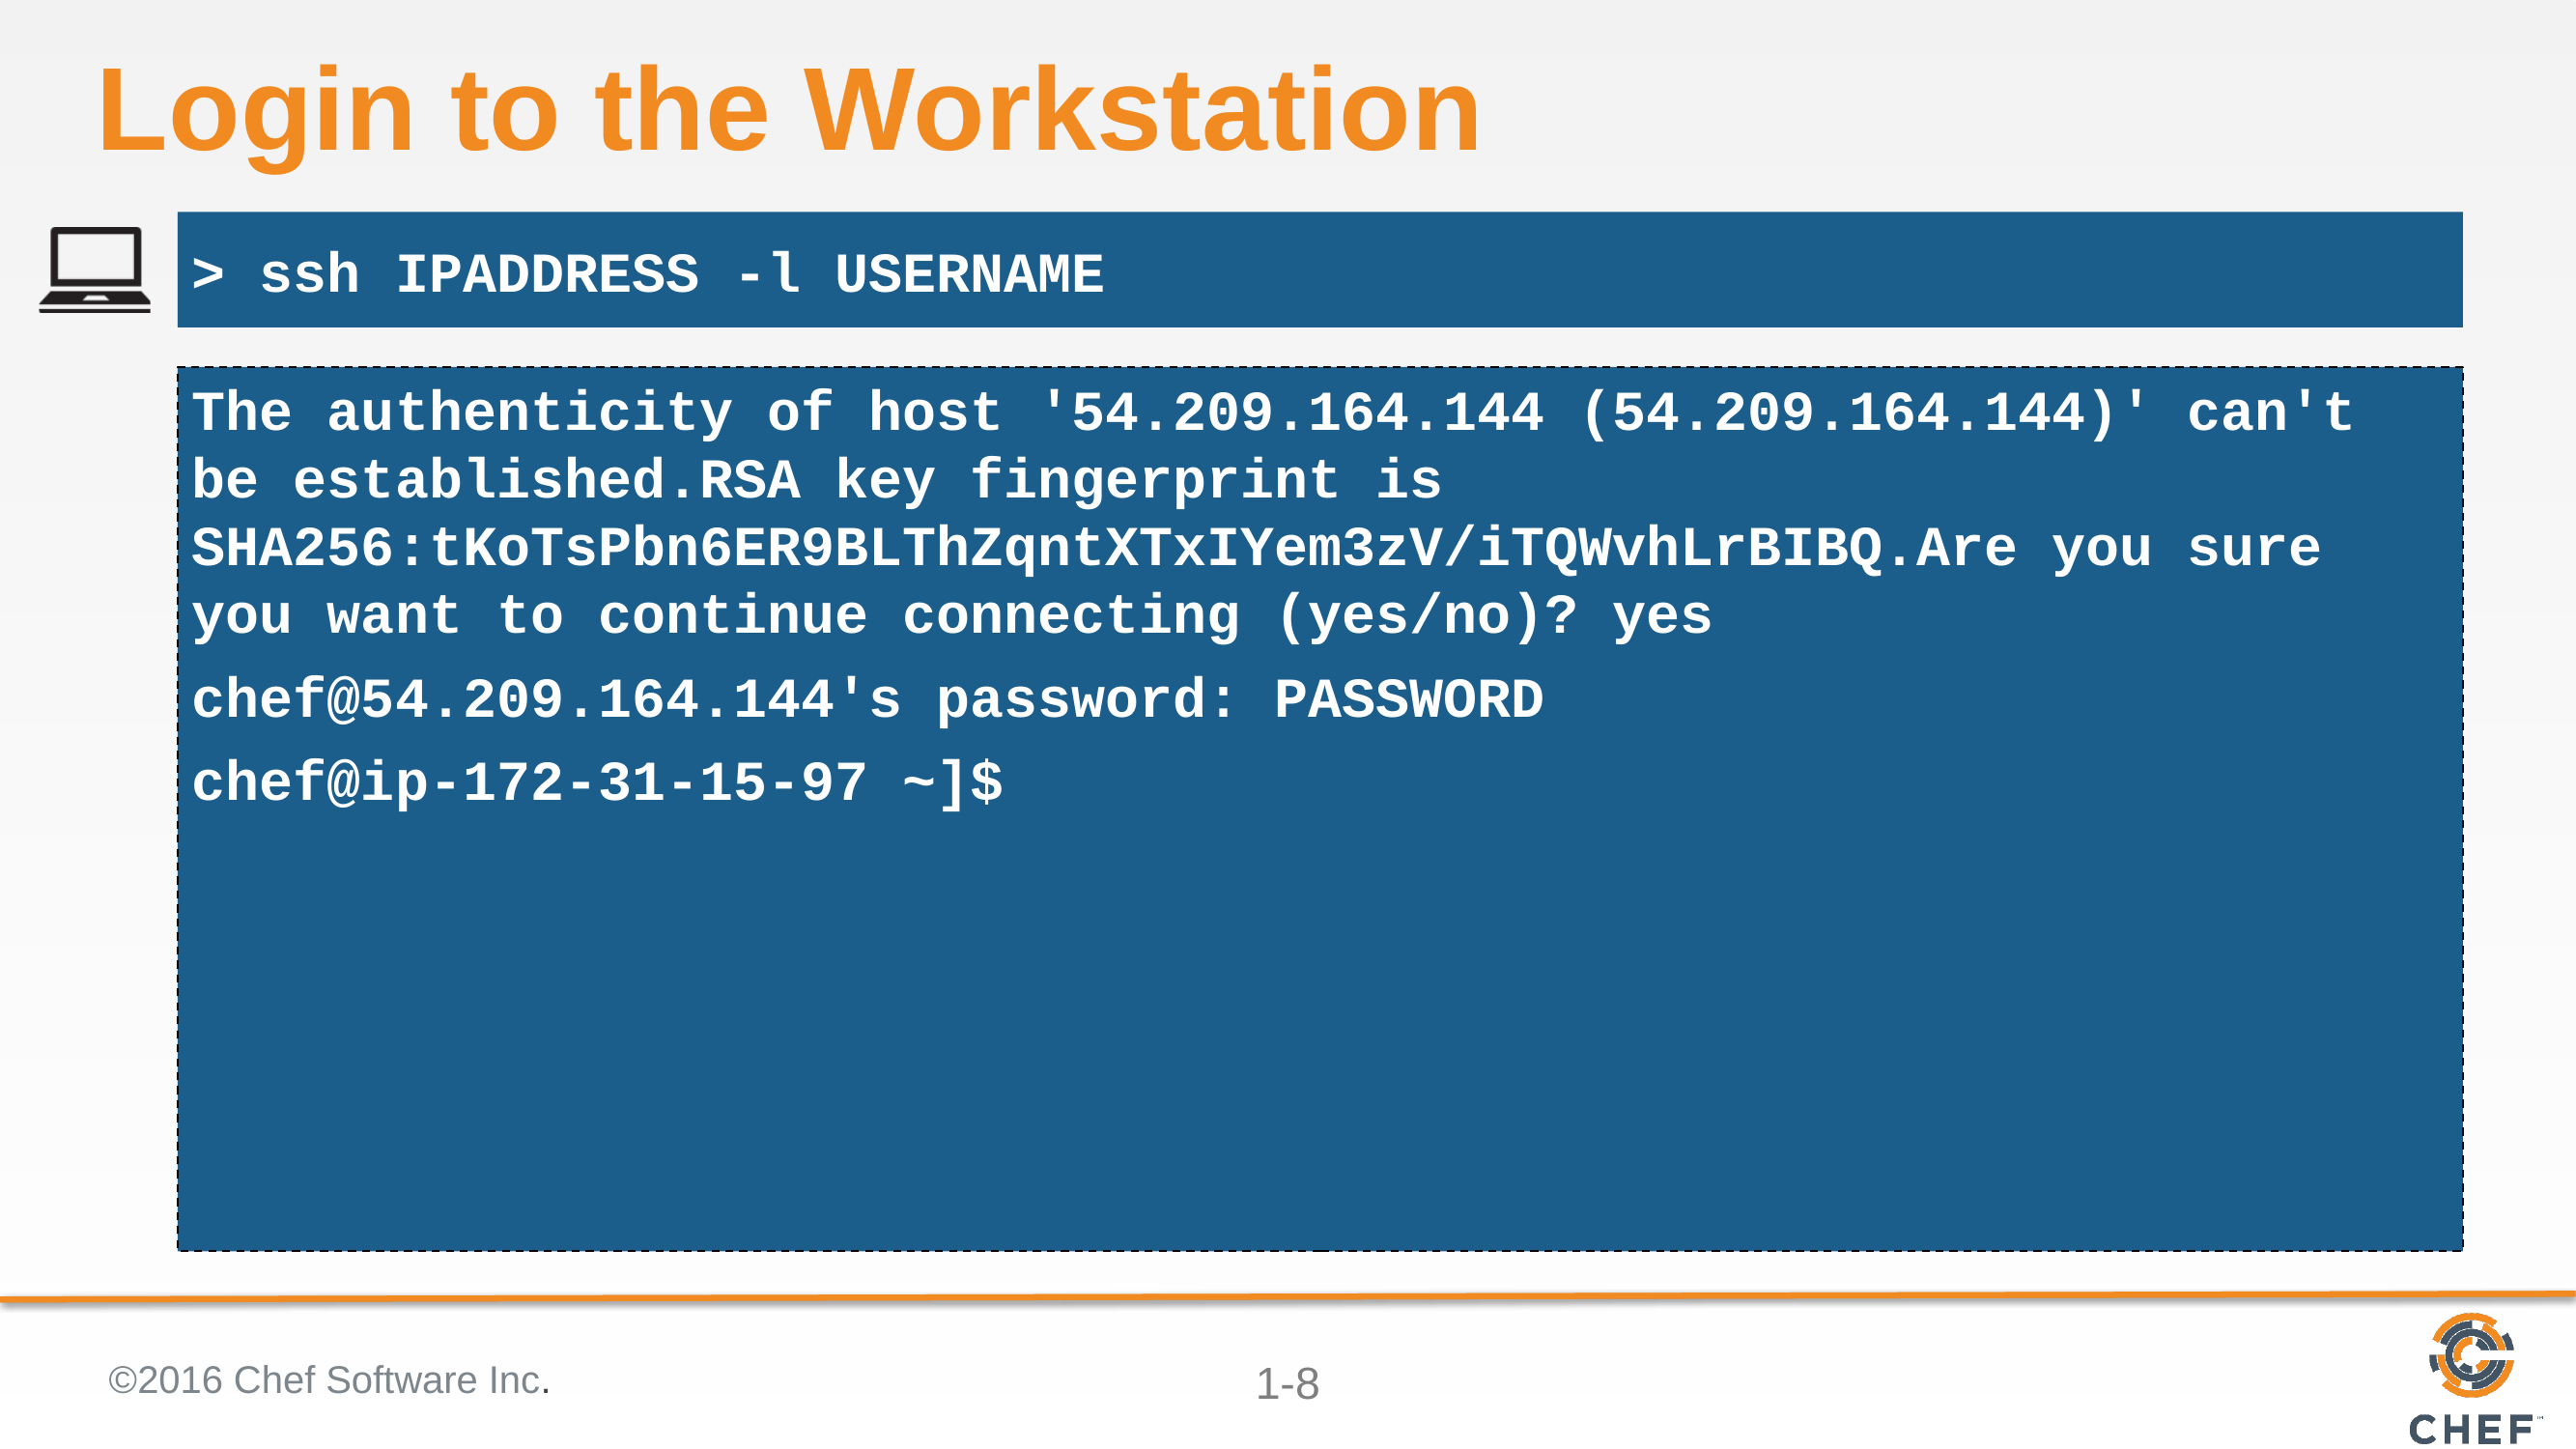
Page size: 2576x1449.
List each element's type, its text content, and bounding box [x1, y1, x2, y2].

list > ssh IPADDRESS -l USERNAME [177, 212, 2463, 327]
list The authenticity of host '54.209.164.144 (54.209.164.144)' can't be established.RSA key fingerprint is SHA256:tKoTsPbn6ER9BLThZqntXTxIYem3zV/iTQWvhLrBIBQ.Are you sure you want to continue connecting (yes/no)? yes chef@54.209.164.144's password: PASSWORD chef@ip-172-31-15-97 ~]$ [177, 366, 2464, 1252]
picture [2399, 1297, 2551, 1449]
title Login to the Workstation [96, 48, 2463, 180]
